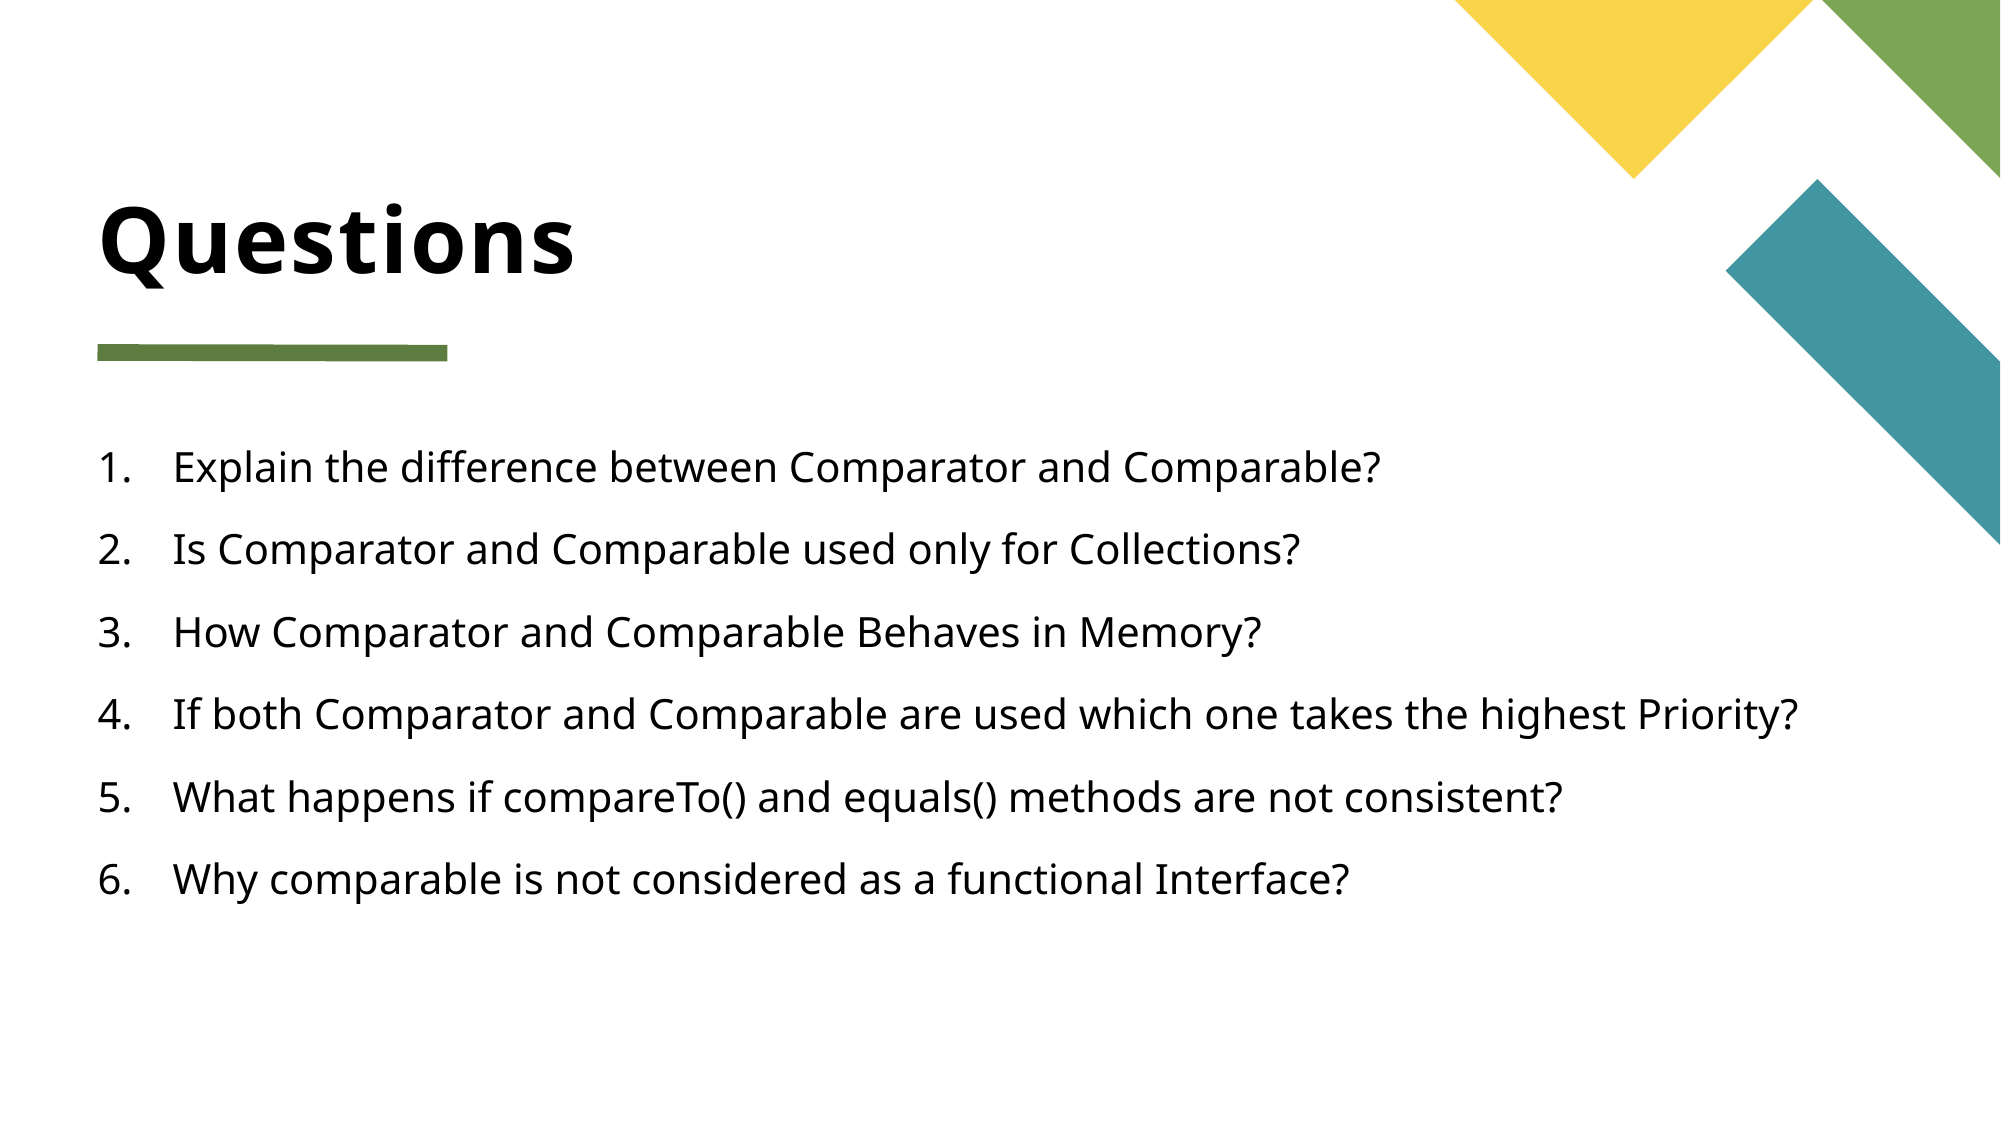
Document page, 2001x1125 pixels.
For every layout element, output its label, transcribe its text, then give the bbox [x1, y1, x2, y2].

list Explain the difference between Comparator and Comparable? Is Comparator and Comparable used only for Collections? How Comparator and Comparable Behaves in Memory? If both Comparator and Comparable are used which one takes the highest Priority? What happens if compareTo() and equals() methods are not consistent? Why comparable is not considered as a functional Interface? [97, 439, 1863, 1030]
title Questions [97, 45, 1702, 291]
